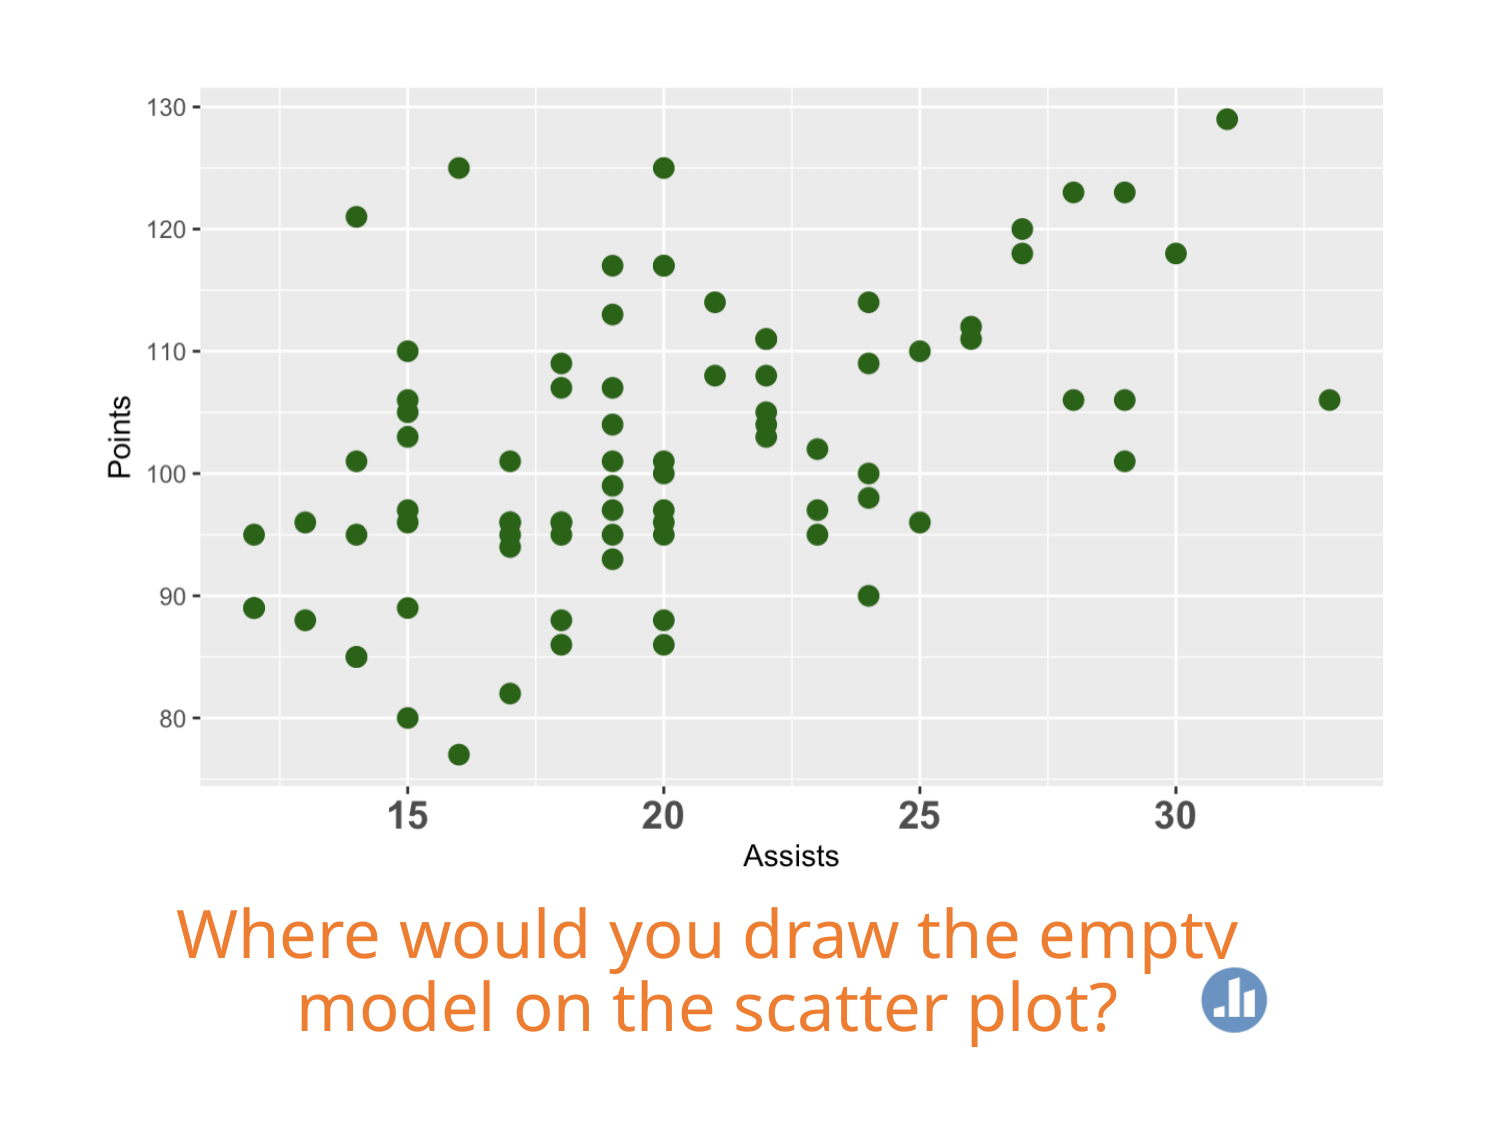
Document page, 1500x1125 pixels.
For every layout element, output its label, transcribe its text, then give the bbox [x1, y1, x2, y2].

text_box Where would you draw the empty model on the scatter plot? [58, 893, 1359, 1057]
picture [1197, 959, 1273, 1039]
picture [93, 72, 1407, 884]
